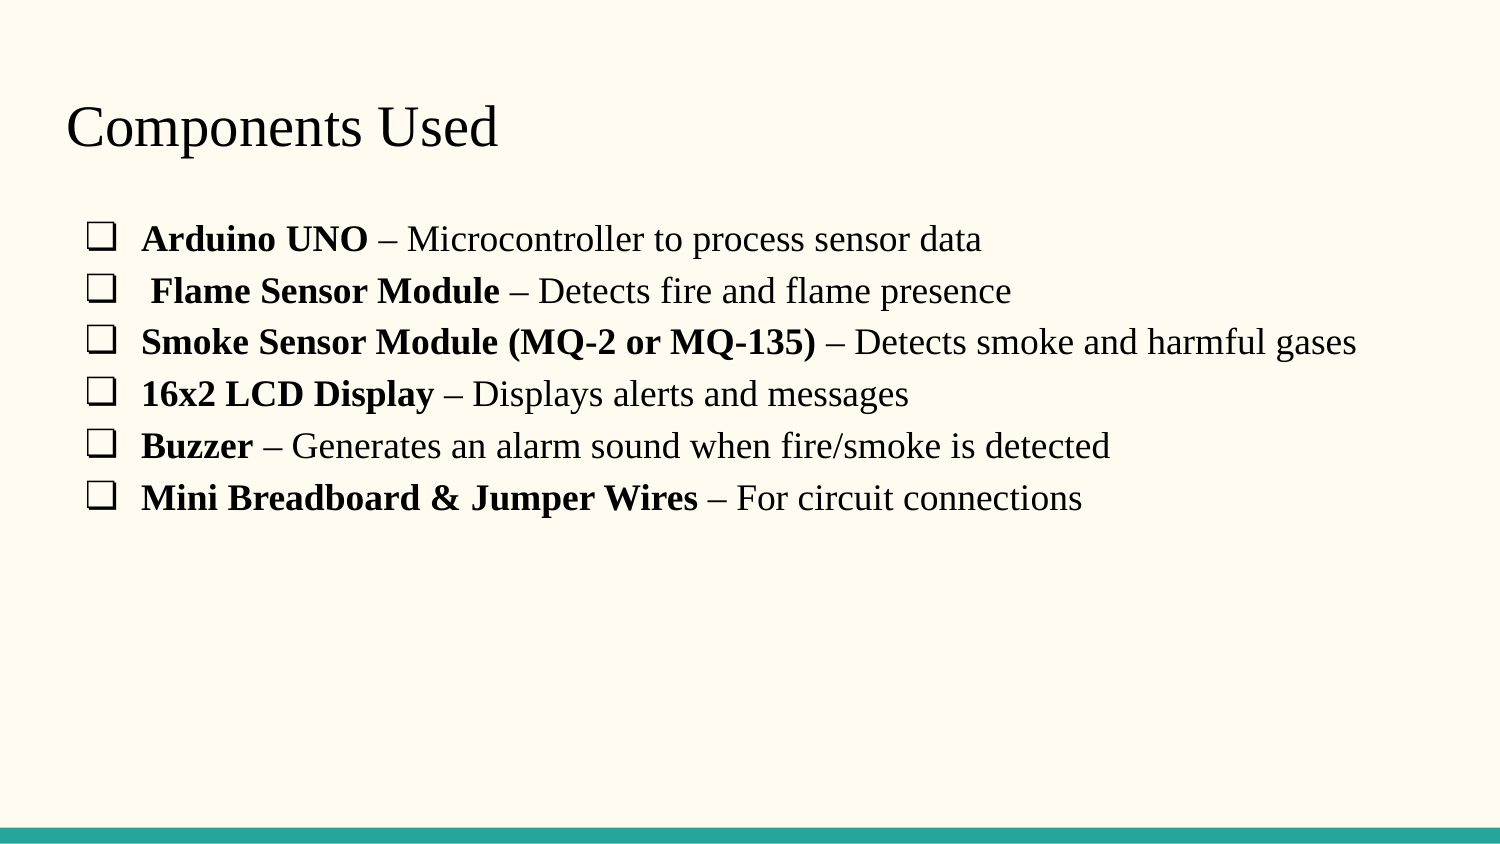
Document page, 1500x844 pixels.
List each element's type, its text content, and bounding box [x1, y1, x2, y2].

title Components Used [51, 72, 1449, 174]
list Arduino UNO – Microcontroller to process sensor data Flame Sensor Module – Detects fire and flame presence Smoke Sensor Module (MQ-2 or MQ-135) – Detects smoke and harmful gases 16x2 LCD Display – Displays alerts and messages Buzzer – Generates an alarm sound when fire/smoke is detected Mini Breadboard & Jumper Wires – For circuit connections [51, 192, 1449, 750]
